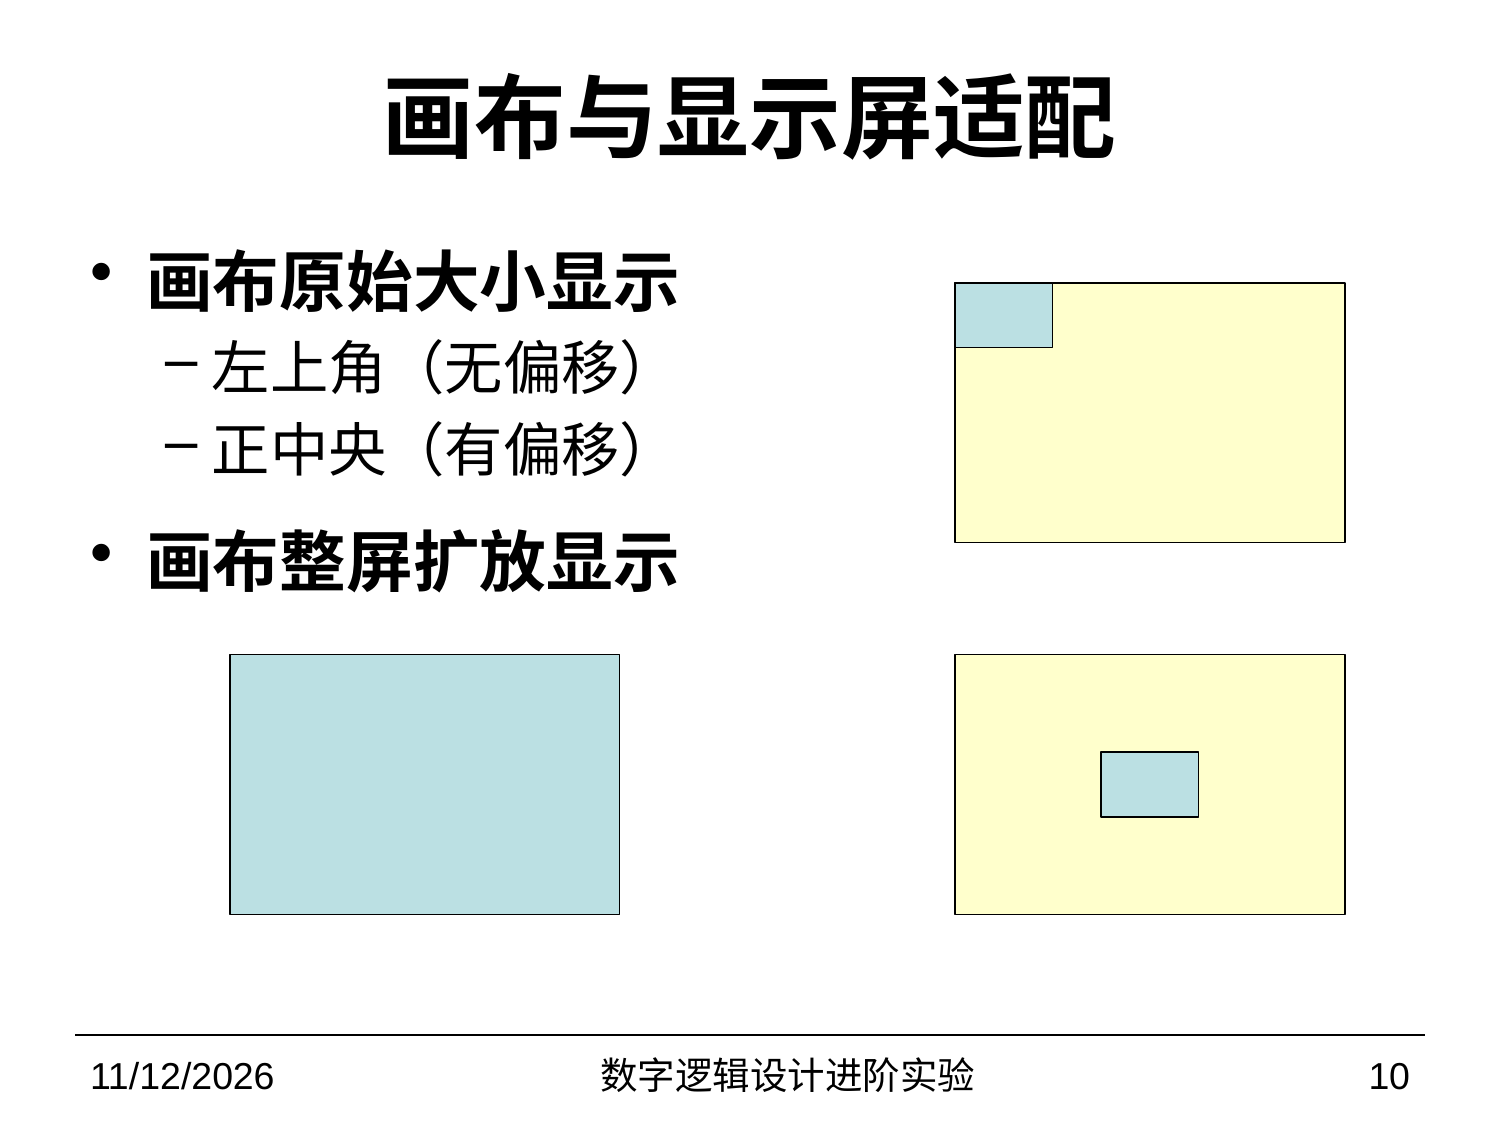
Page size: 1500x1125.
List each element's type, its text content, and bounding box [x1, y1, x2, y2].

footer 数字逻辑设计进阶实验 [425, 1046, 1150, 1103]
slide_number 10 [1162, 1046, 1426, 1103]
text_box [955, 282, 1345, 543]
text_box [1101, 752, 1199, 817]
text_box [230, 654, 620, 915]
list 画布原始大小显示 左上角（无偏移） 正中央（有偏移） 画布整屏扩放显示 [75, 231, 1425, 622]
text_box [955, 654, 1345, 915]
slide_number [74, 1046, 425, 1103]
title 画布与显示屏适配 [75, 45, 1425, 185]
text_box [955, 282, 1053, 348]
